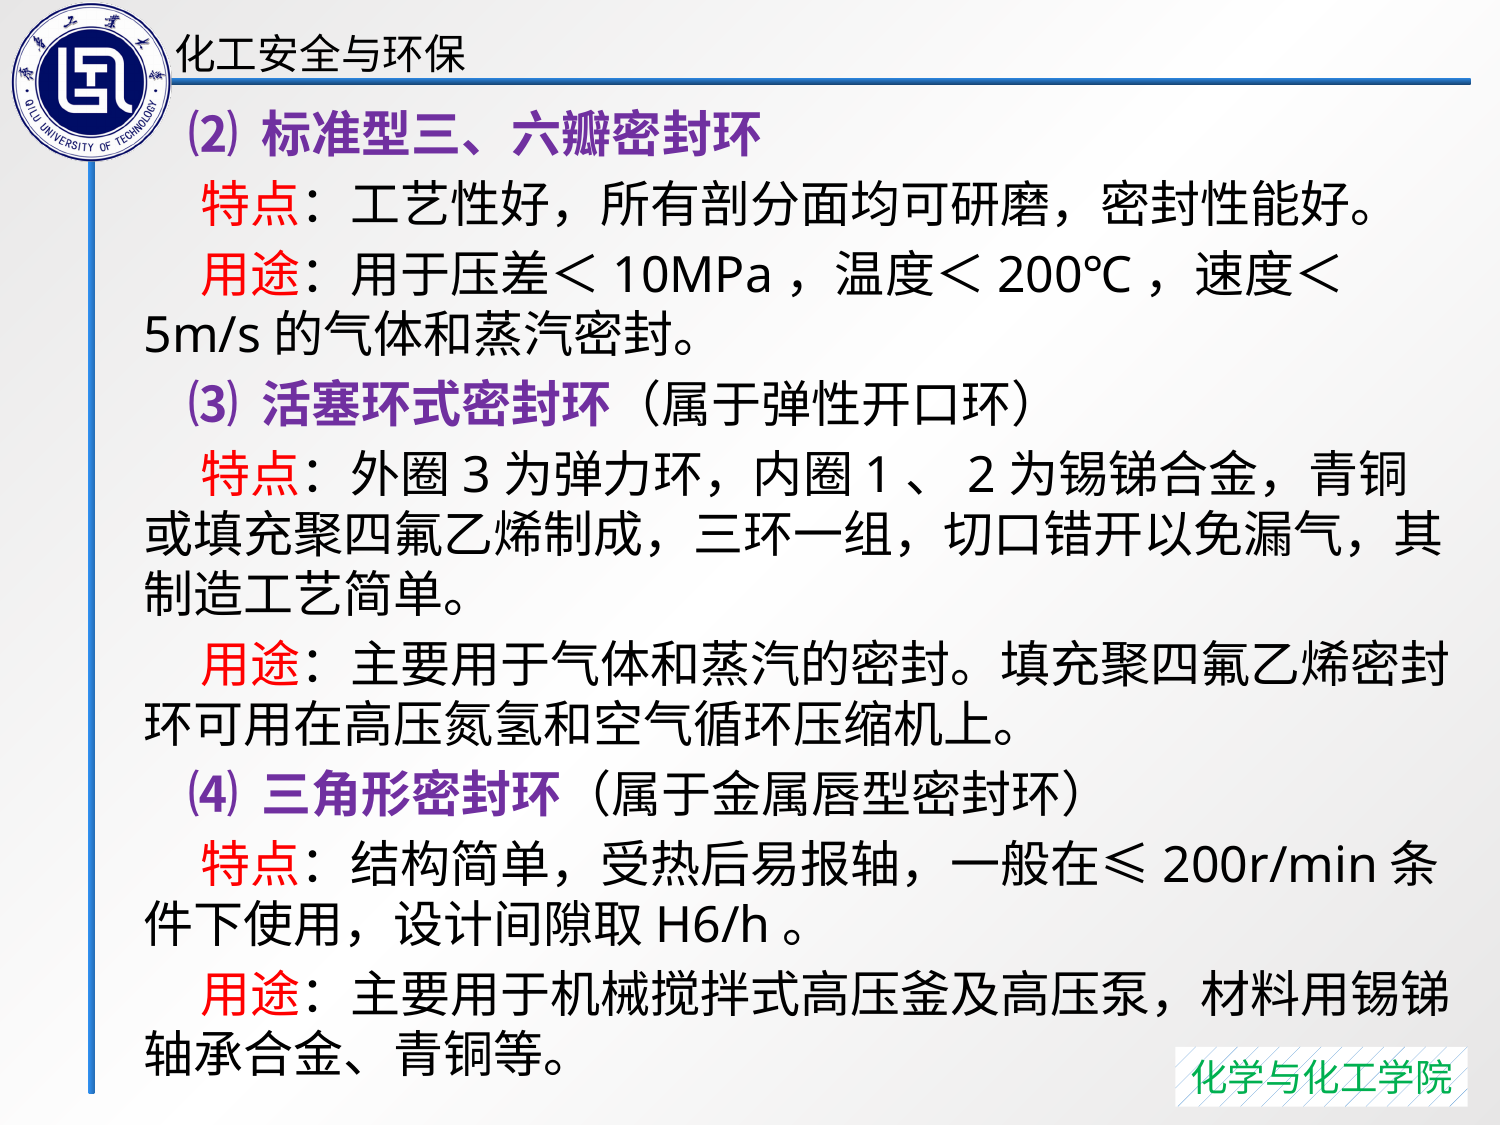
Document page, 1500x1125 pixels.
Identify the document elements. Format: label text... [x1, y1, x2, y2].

picture [11, 2, 172, 162]
list ⑵ 标准型三、六瓣密封环 特点：工艺性好，所有剖分面均可研磨，密封性能好。 用途：用于压差＜10MPa，温度＜200℃，速度＜5m/s的气体和蒸汽密封。 ⑶ 活塞环式密封环（属于弹性开口环） 特点：外圈3为弹力环，内圈1、2为锡锑合金，青铜或填充聚四氟乙烯制成，三环一组，切口错开以免漏气，其制造工艺简单。 用途：主要用于气体和蒸汽的密封。填充聚四氟乙烯密封环可用在高压氮氢和空气循环压缩机上。 ⑷ 三角形密封环（属于金属唇型密封环） 特点：结构简单，受热后易报轴，一般在≤200r/min条件下使用，设计间隙取H6/h。 用途：主要用于机械搅拌式高压釜及高压泵，材料用锡锑轴承合金、青铜等。 [128, 94, 1471, 1102]
